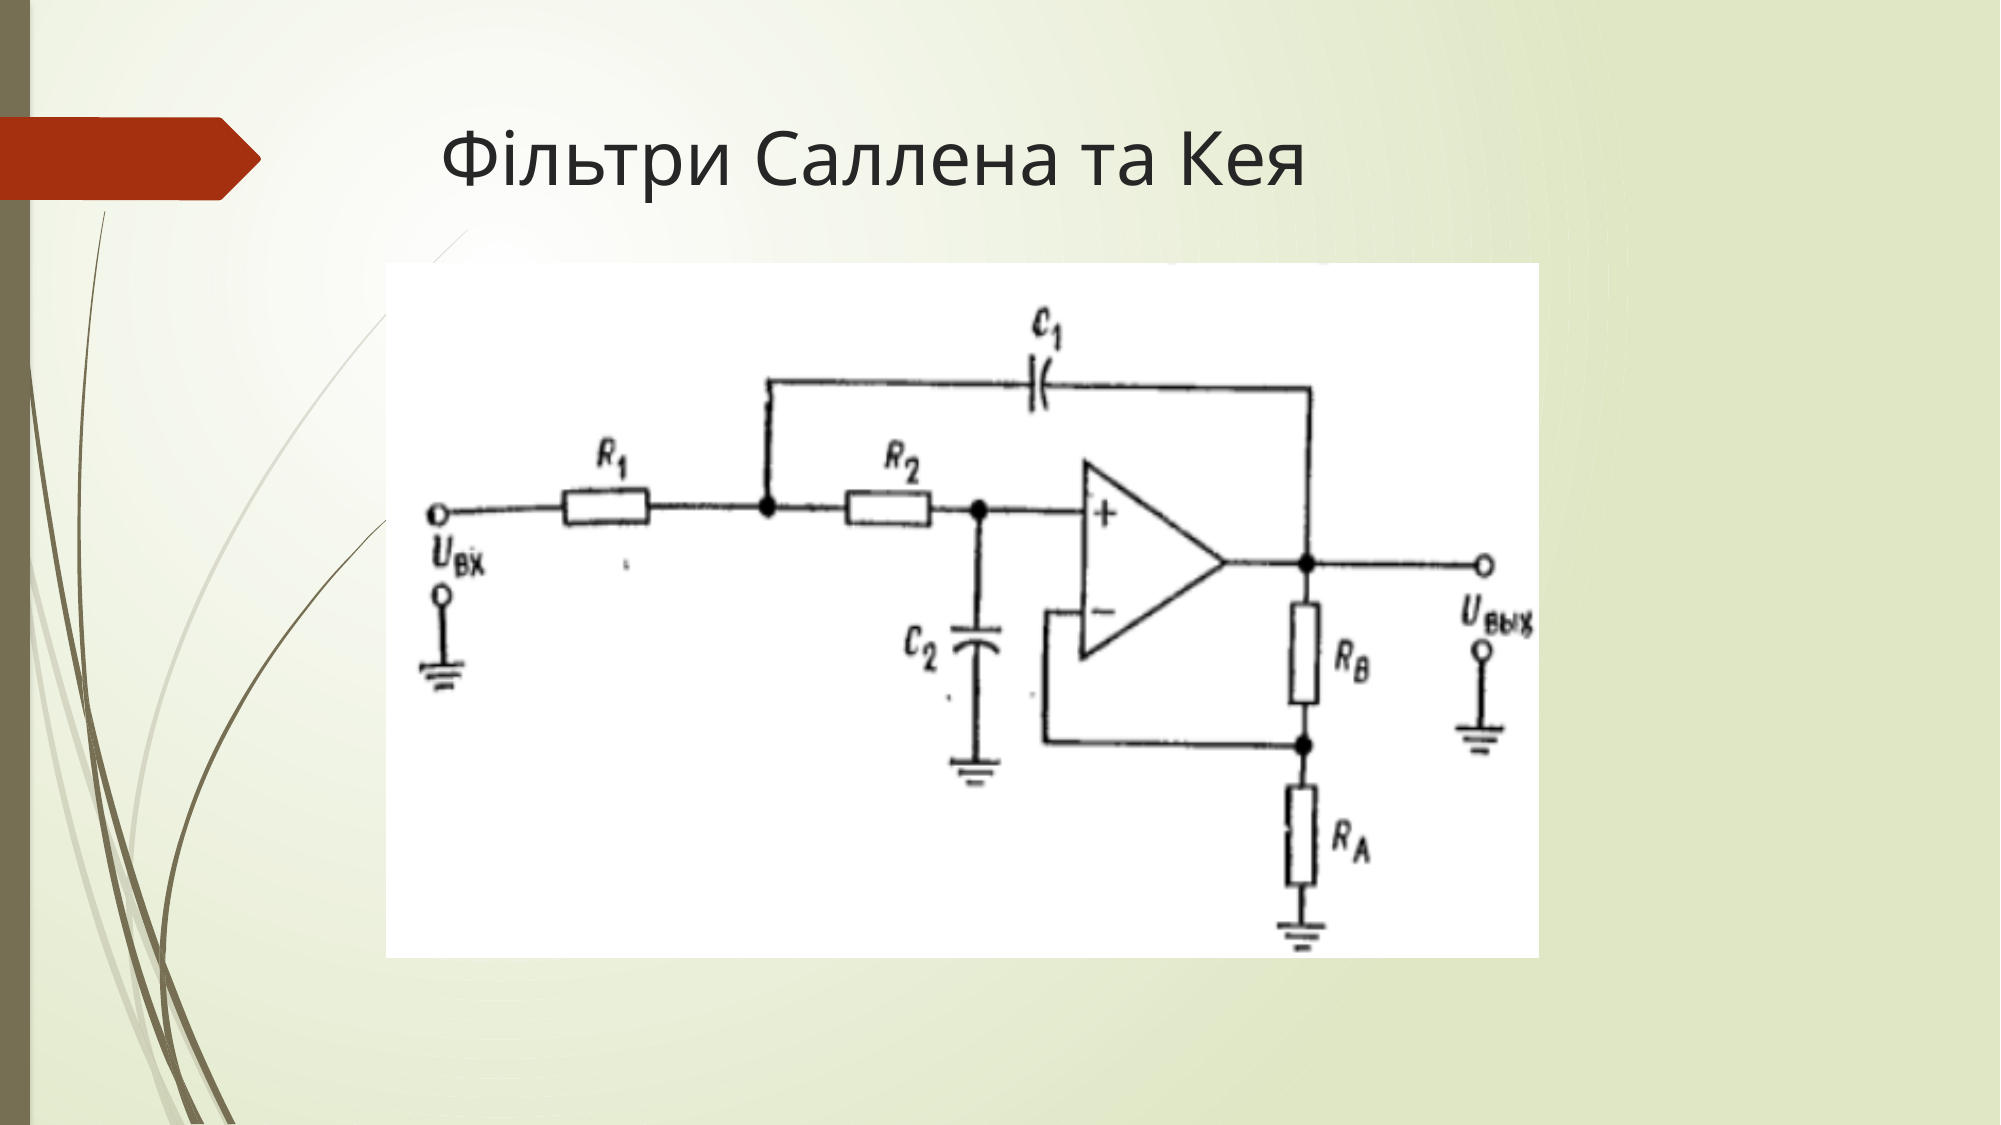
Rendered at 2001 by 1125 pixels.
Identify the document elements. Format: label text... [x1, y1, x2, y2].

title Фільтри Саллена та Кея [425, 102, 1888, 313]
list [386, 263, 1539, 959]
